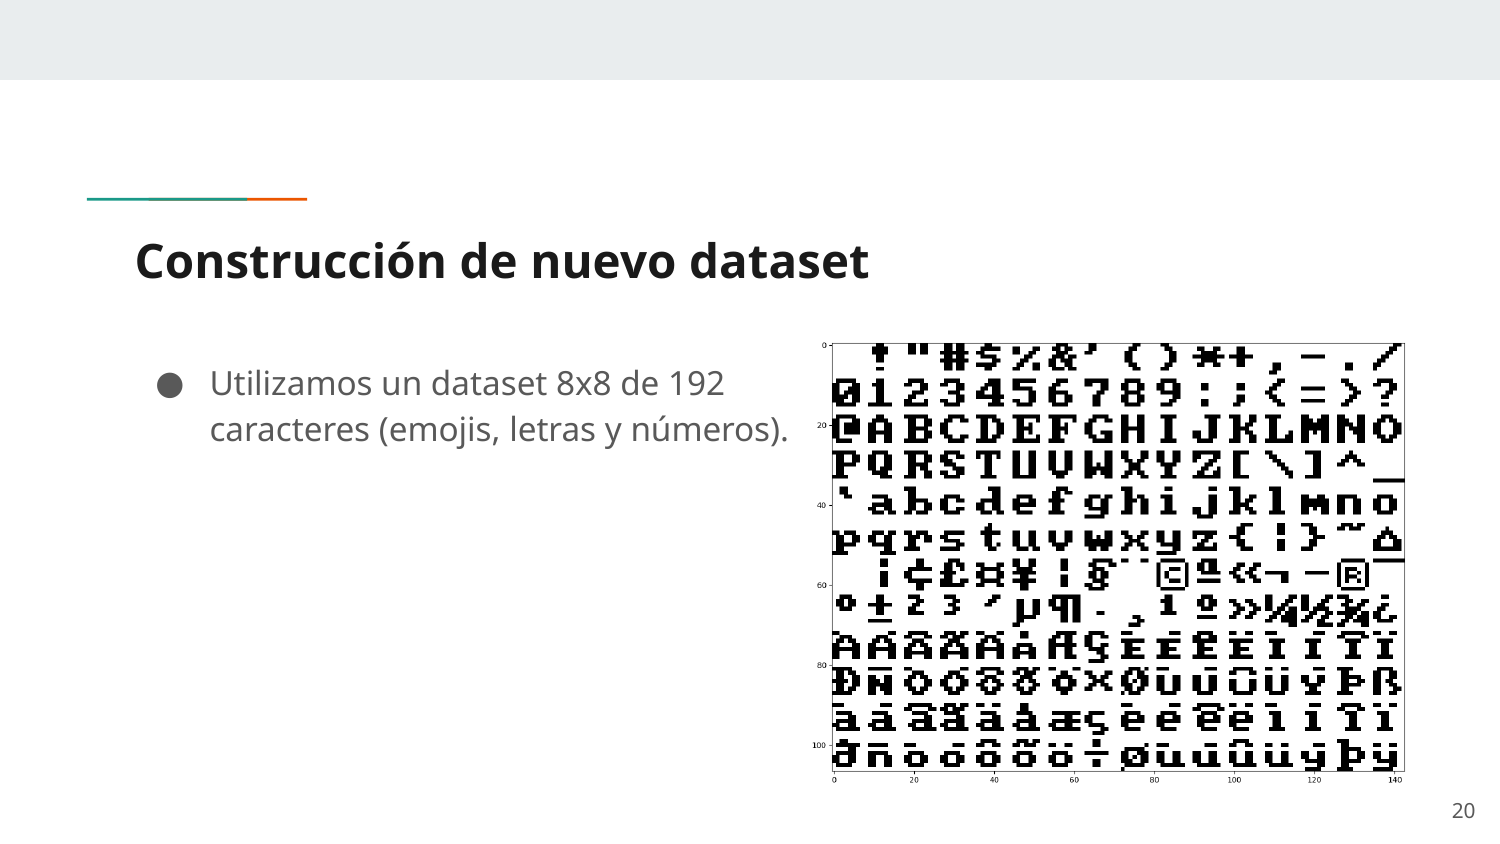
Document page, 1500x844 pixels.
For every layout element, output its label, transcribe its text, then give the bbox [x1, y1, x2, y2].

list Utilizamos un dataset 8x8 de 192 caracteres (emojis, letras y números). [119, 341, 856, 844]
slide_number ‹#› [1400, 779, 1491, 844]
title Construcción de nuevo dataset [119, 216, 1381, 305]
picture [806, 322, 1420, 796]
